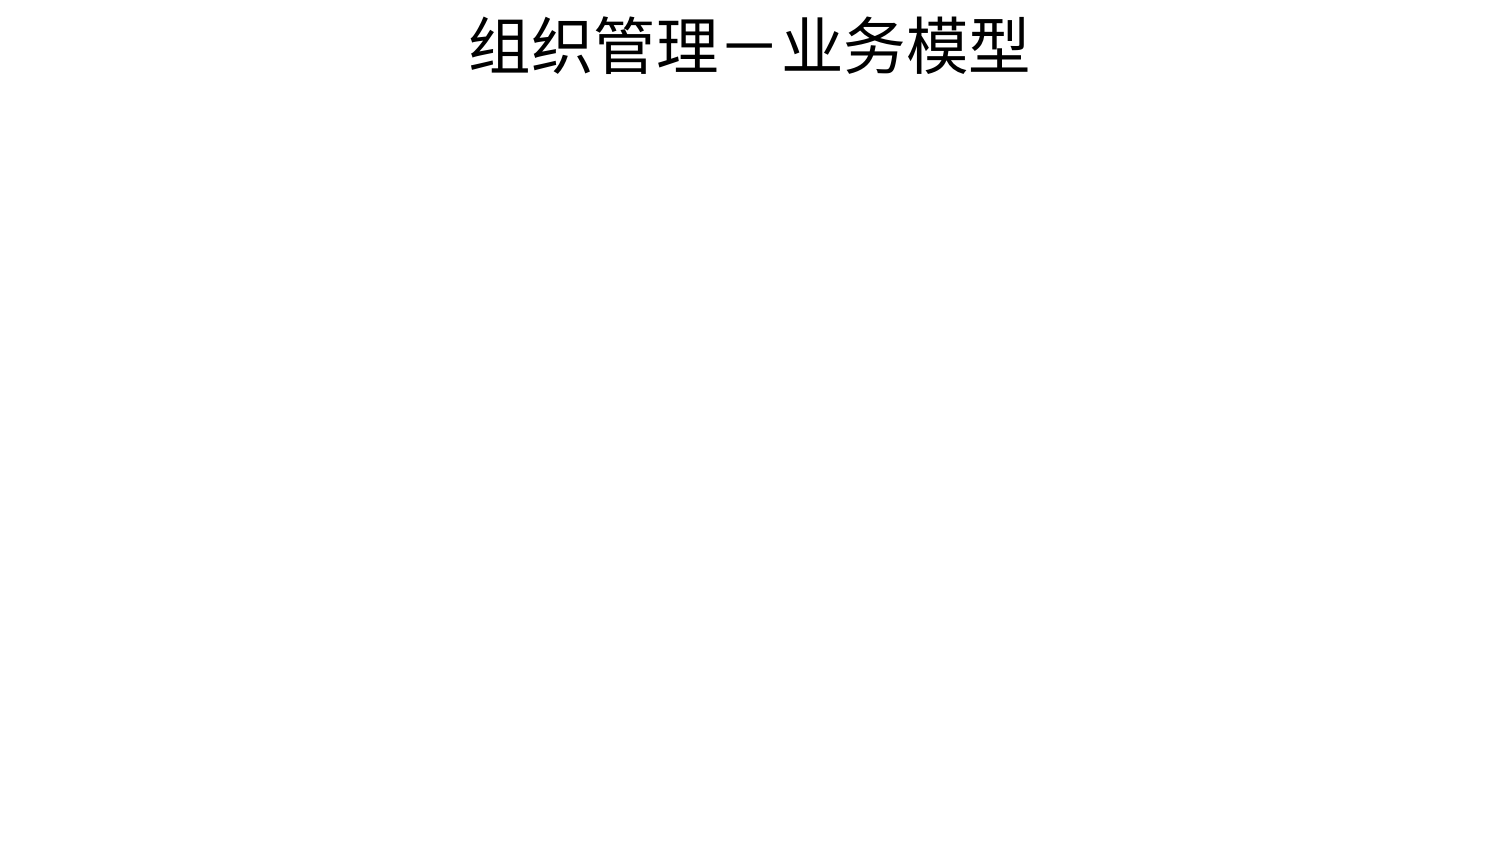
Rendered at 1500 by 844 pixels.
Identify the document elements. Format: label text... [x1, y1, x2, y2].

text_box 组织管理－业务模型 [0, 0, 1500, 83]
